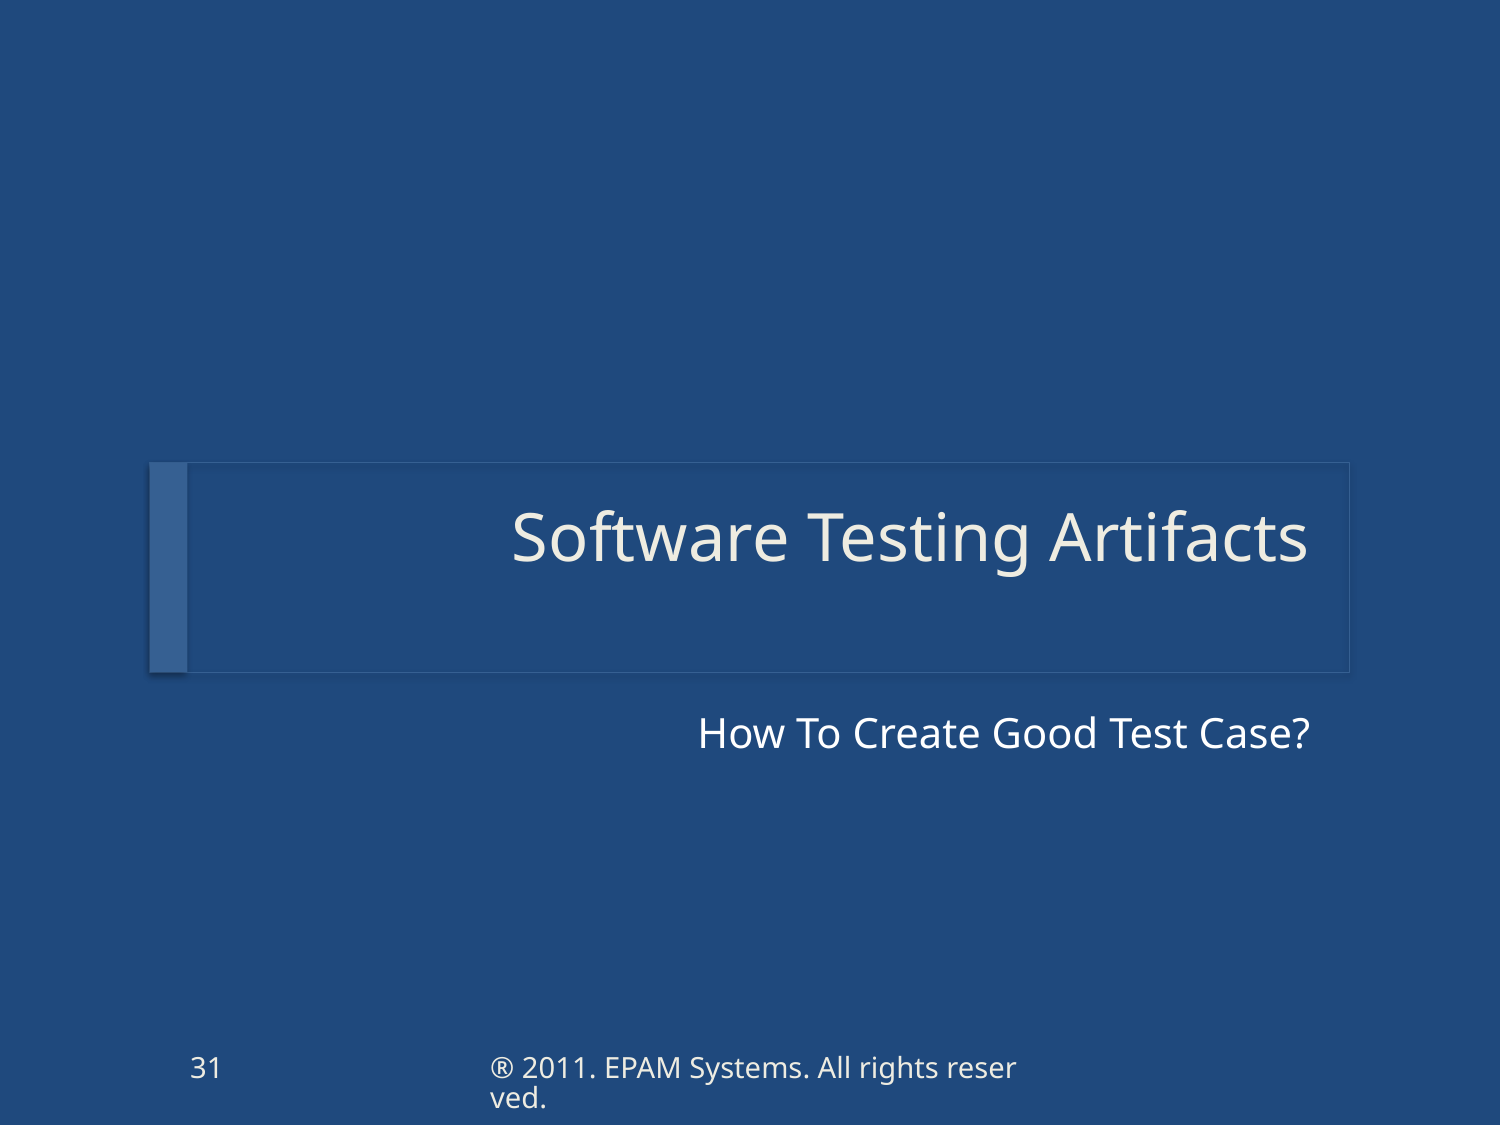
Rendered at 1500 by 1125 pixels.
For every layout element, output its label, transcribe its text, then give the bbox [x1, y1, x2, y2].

title Software Testing Artifacts [200, 487, 1325, 663]
footer ® 2011. EPAM Systems. All rights reserved. [475, 1042, 1046, 1103]
list How To Create Good Test Case? [212, 699, 1325, 888]
slide_number 31 [175, 1042, 425, 1103]
